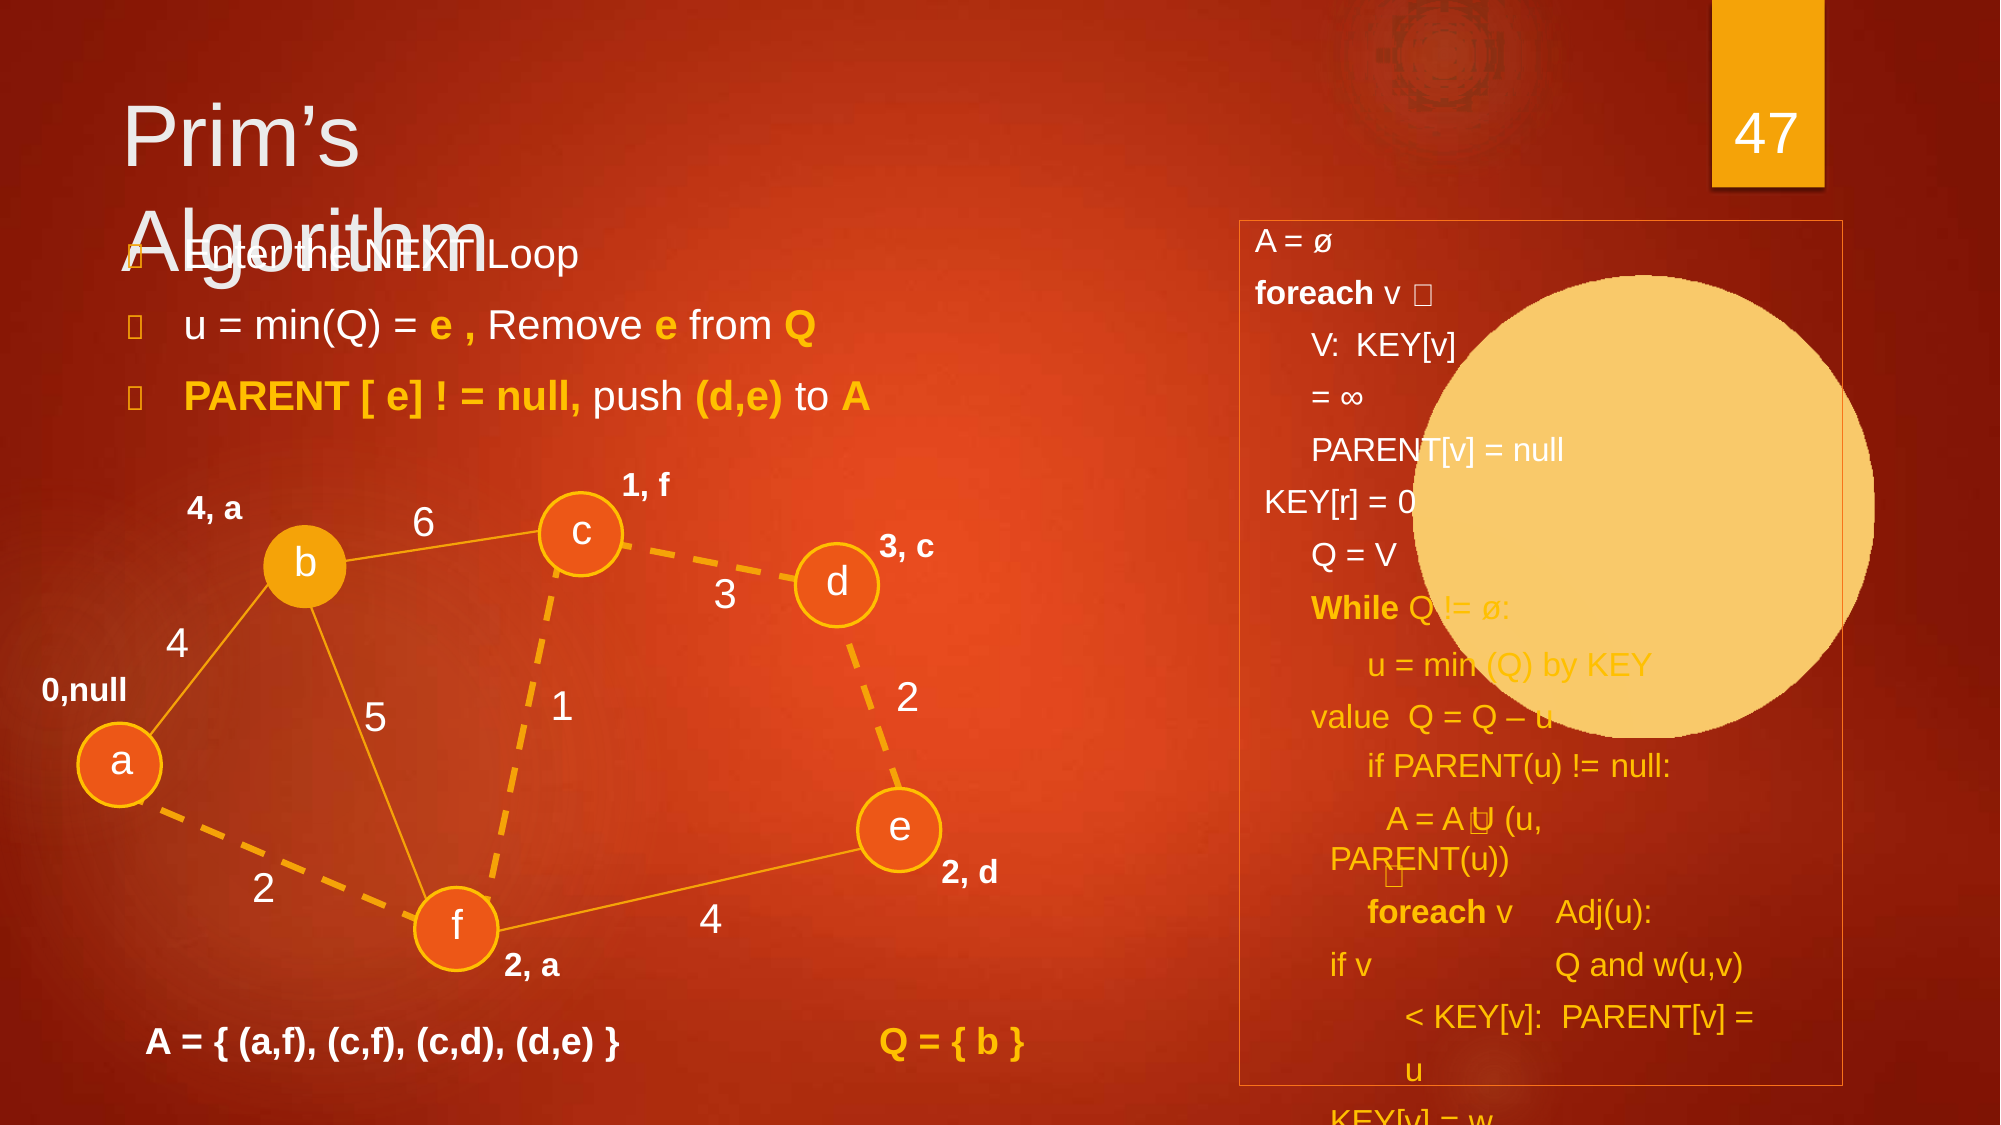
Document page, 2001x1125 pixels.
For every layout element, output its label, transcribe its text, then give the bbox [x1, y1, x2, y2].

text_box [263, 525, 347, 609]
text_box 2, d [939, 847, 1002, 890]
text_box 0,null a [39, 646, 135, 784]
text_box [1759, 220, 1843, 1086]
text_box [1239, 220, 1254, 1086]
text_box 4 [163, 614, 192, 667]
text_box 2 [249, 859, 278, 912]
text_box [857, 788, 941, 872]
text_box 5 [361, 687, 390, 740]
text_box A = { (a,f), (c,f), (c,d), (d,e) } [143, 1015, 625, 1063]
text_box 4 [697, 890, 725, 943]
text_box [414, 887, 499, 971]
text_box 1, f [619, 461, 672, 504]
text_box 3, c [877, 522, 937, 565]
text_box [795, 543, 879, 627]
text_box c [569, 500, 595, 553]
text_box 1 [548, 676, 576, 729]
text_box 6 [409, 492, 438, 545]
text_box d [824, 551, 852, 604]
picture [0, 0, 2000, 1125]
text_box 3 [711, 564, 739, 617]
text_box [82, 726, 162, 807]
text_box 2 [893, 667, 922, 720]
title Prim’s Algorithm [118, 77, 754, 290]
text_box f [449, 895, 466, 948]
text_box e [886, 796, 914, 849]
text_box  Enter the NEXT Loop  u = min(Q) = e , Remove e from Q  PARENT [ e] ! = null, push (d,e) to A [123, 204, 873, 419]
text_box [539, 492, 623, 576]
text_box Q = { b } [877, 1014, 1026, 1062]
text_box A = ø foreach v V: KEY[v] = ∞ PARENT[v] = null KEY[r] = 0 Q = V While Q != ø: u = min (Q) by KEY value Q = Q – u if PARENT(u) != null: A = A U (u, PARENT(u)) foreach v Adj(u): if v Q and w(u,v) < KEY[v]: PARENT[v] = u KEY[v] = w Return A [1254, 204, 1759, 1125]
text_box 47 [1732, 93, 1802, 166]
text_box 2, a [502, 941, 562, 983]
text_box 4, a [185, 483, 245, 526]
text_box b [292, 533, 320, 586]
